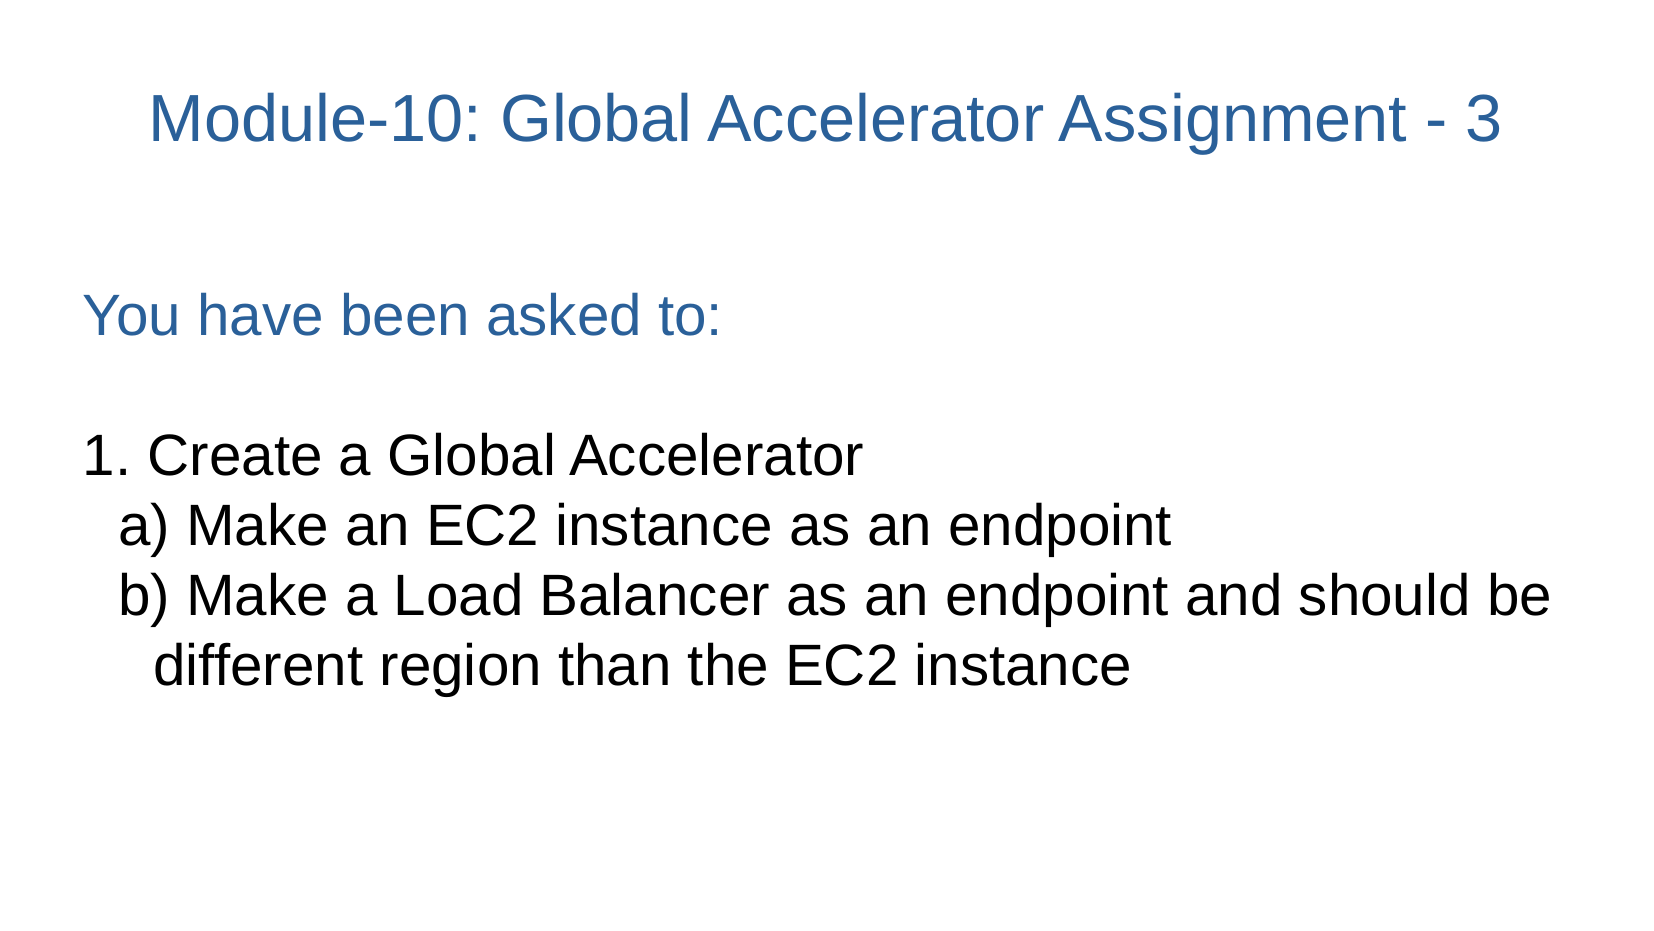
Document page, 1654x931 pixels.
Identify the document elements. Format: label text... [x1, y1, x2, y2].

subtitle You have been asked to: Create a Global Accelerator Make an EC2 instance as an endpoint Make a Load Balancer as an endpoint and should be different region than the EC2 instance [82, 217, 1571, 757]
title Module-10: Global Accelerator Assignment - 3 [82, 37, 1571, 193]
